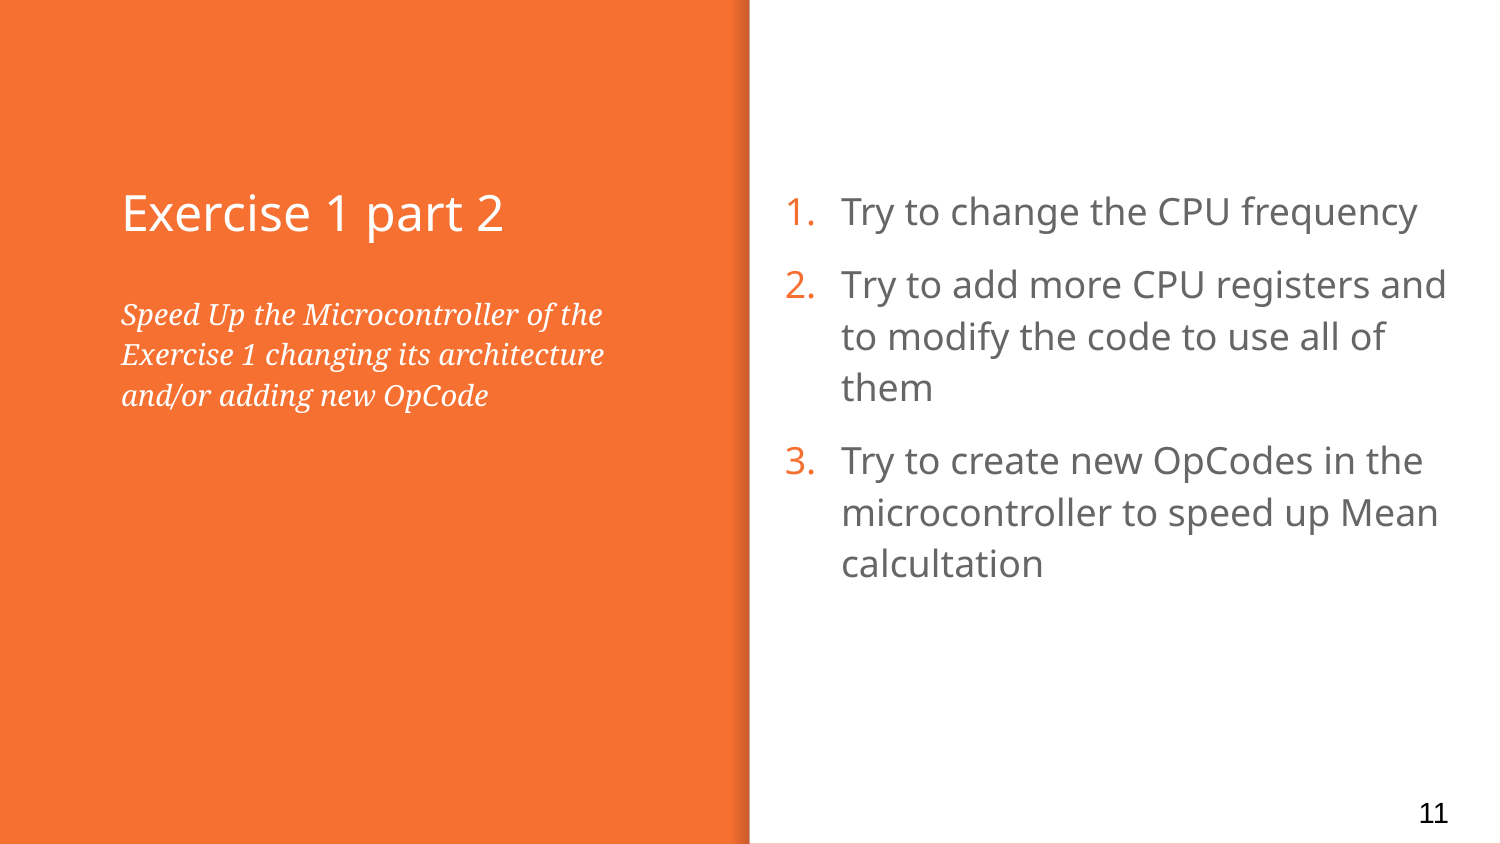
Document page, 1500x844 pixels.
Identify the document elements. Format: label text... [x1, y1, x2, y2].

subtitle Speed Up the Microcontroller of the Exercise 1 changing its architecture and/or adding new OpCode [106, 276, 639, 626]
list Try to change the CPU frequency Try to add more CPU registers and to modify the code to use all of them Try to create new OpCodes in the microcontroller to speed up Mean calcultation [751, 166, 1494, 676]
slide_number 11 [1403, 779, 1494, 844]
title Exercise 1 part 2 [106, 166, 639, 276]
